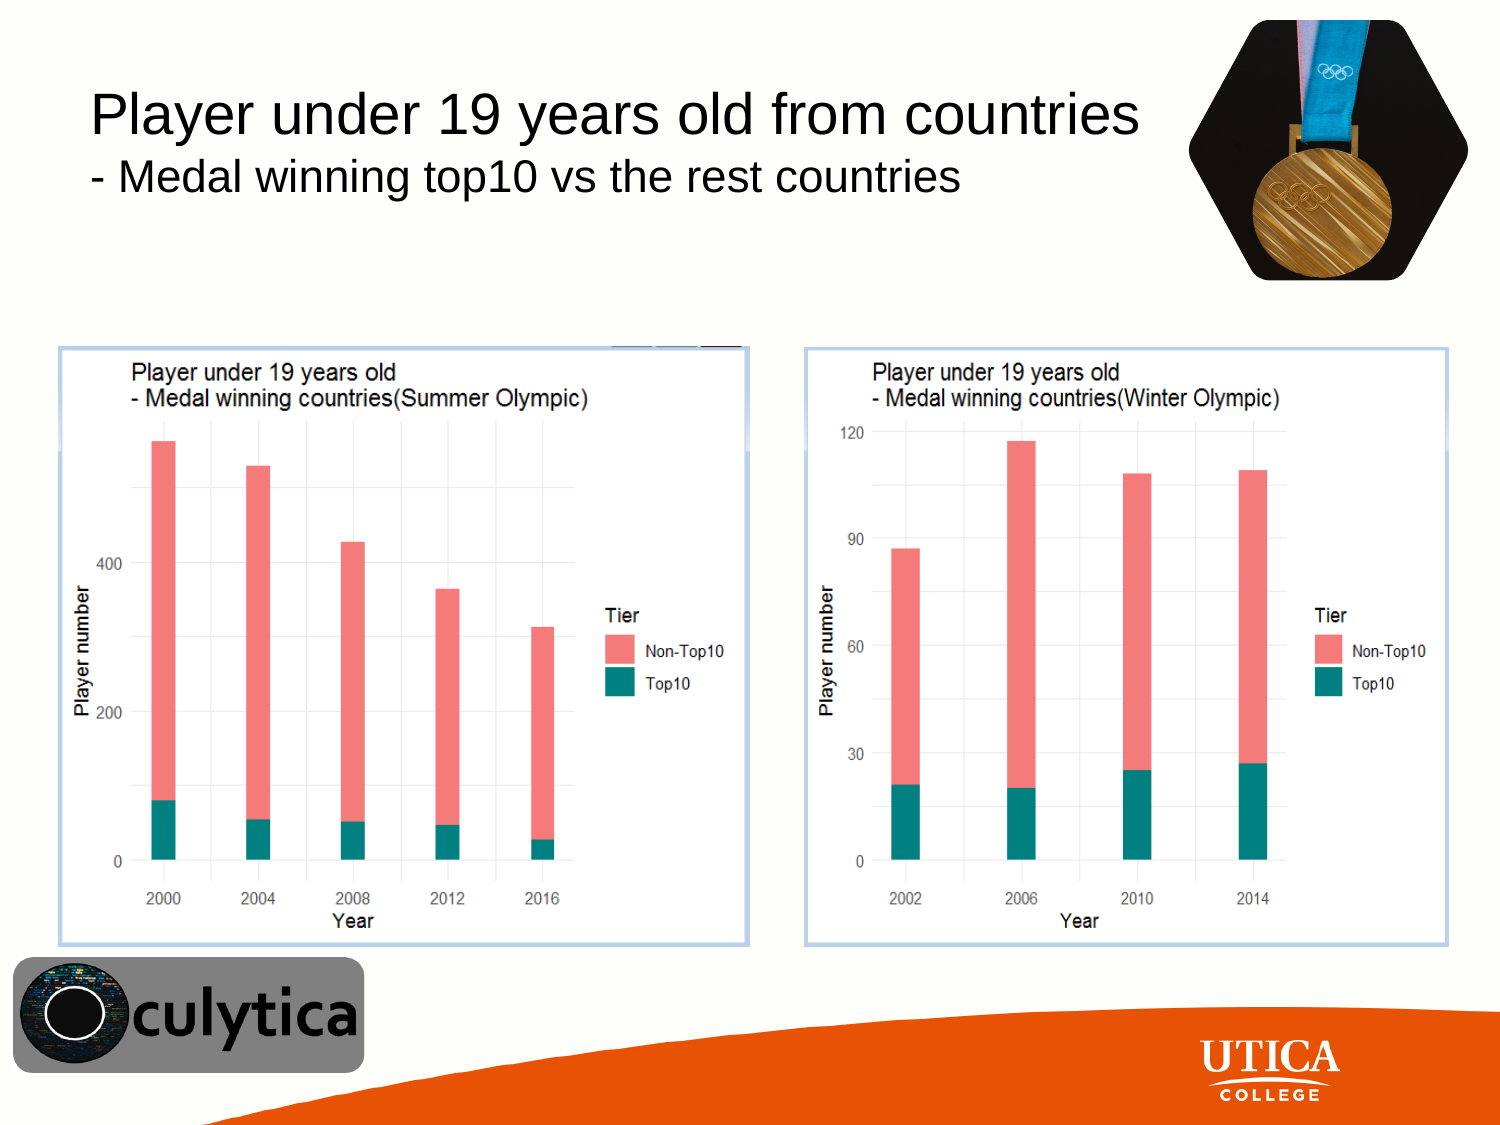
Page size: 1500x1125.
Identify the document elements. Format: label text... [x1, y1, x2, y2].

title Player under 19 years old from countries - Medal winning top10 vs the rest countries [75, 45, 1183, 233]
picture [0, 0, 1500, 1125]
